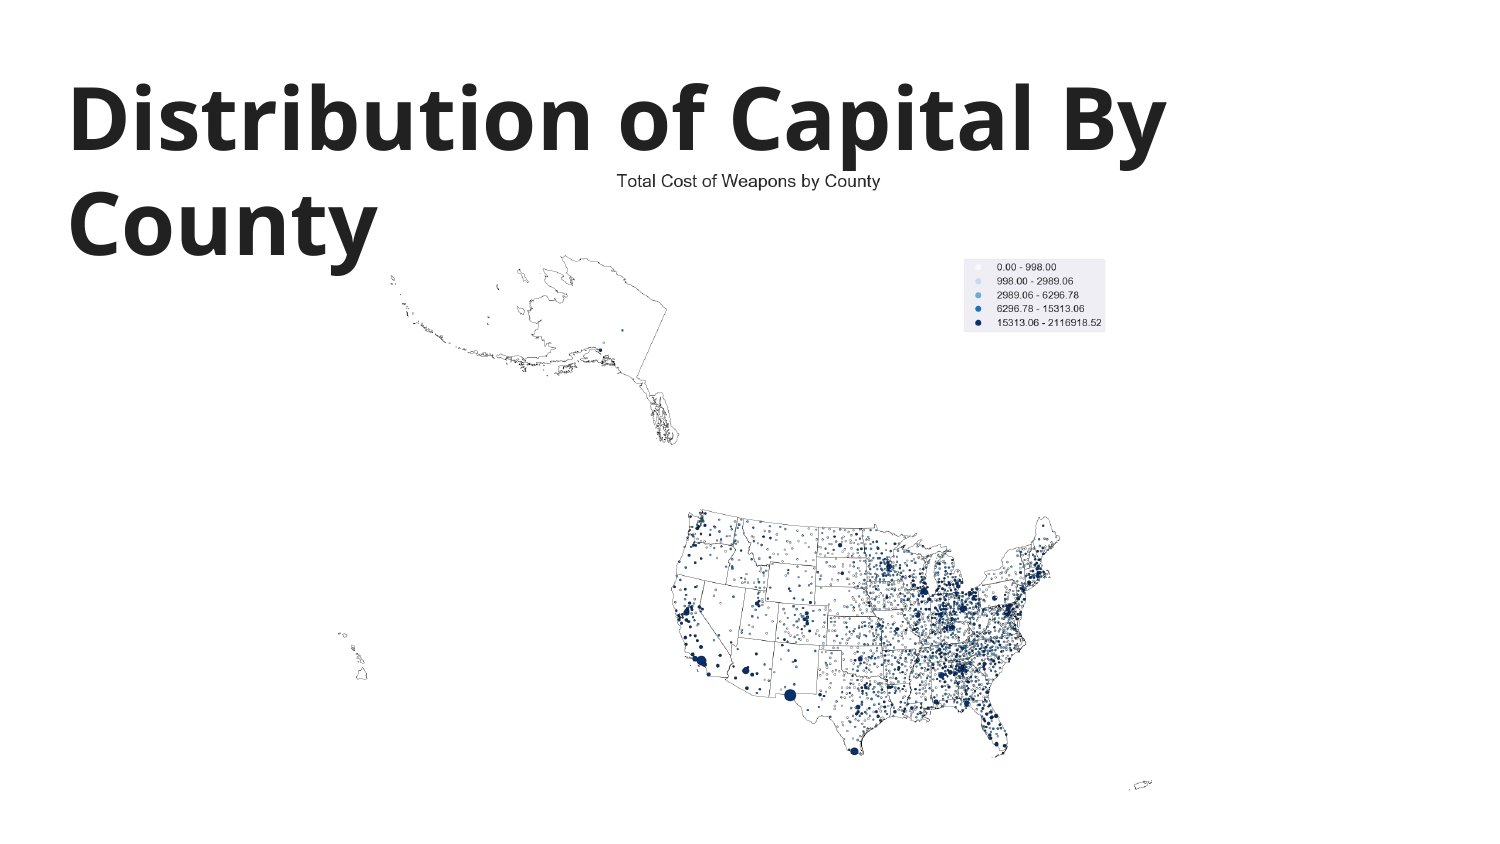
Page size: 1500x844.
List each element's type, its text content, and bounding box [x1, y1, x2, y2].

picture [99, 88, 1366, 844]
title Distribution of Capital By County [51, 48, 1449, 180]
